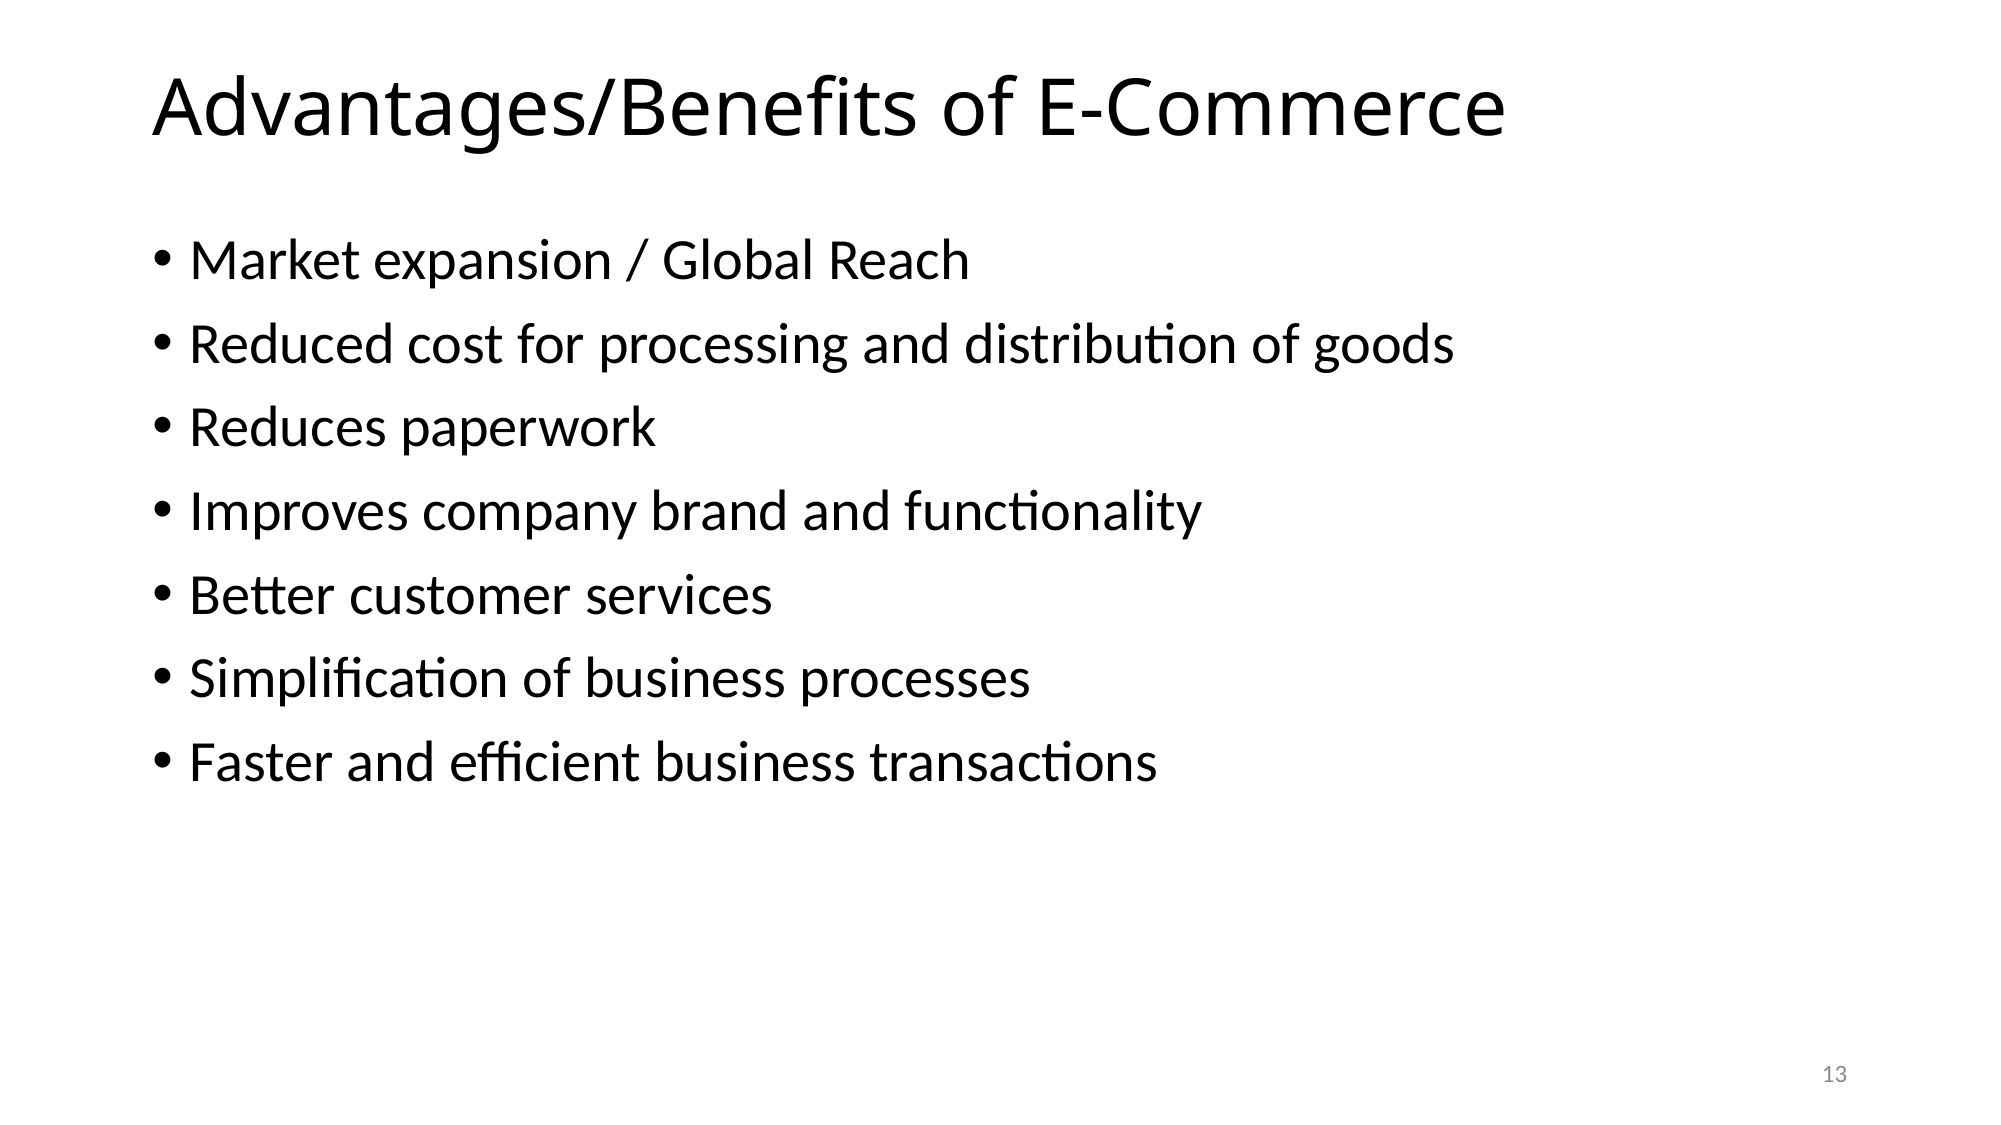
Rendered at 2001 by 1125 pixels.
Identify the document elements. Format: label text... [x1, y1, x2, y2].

list Market expansion / Global Reach Reduced cost for processing and distribution of goods Reduces paperwork Improves company brand and functionality Better customer services Simplification of business processes Faster and efficient business transactions [137, 221, 1863, 1014]
title Advantages/Benefits of E-Commerce [137, 59, 1863, 161]
slide_number 13 [1412, 1042, 1863, 1103]
